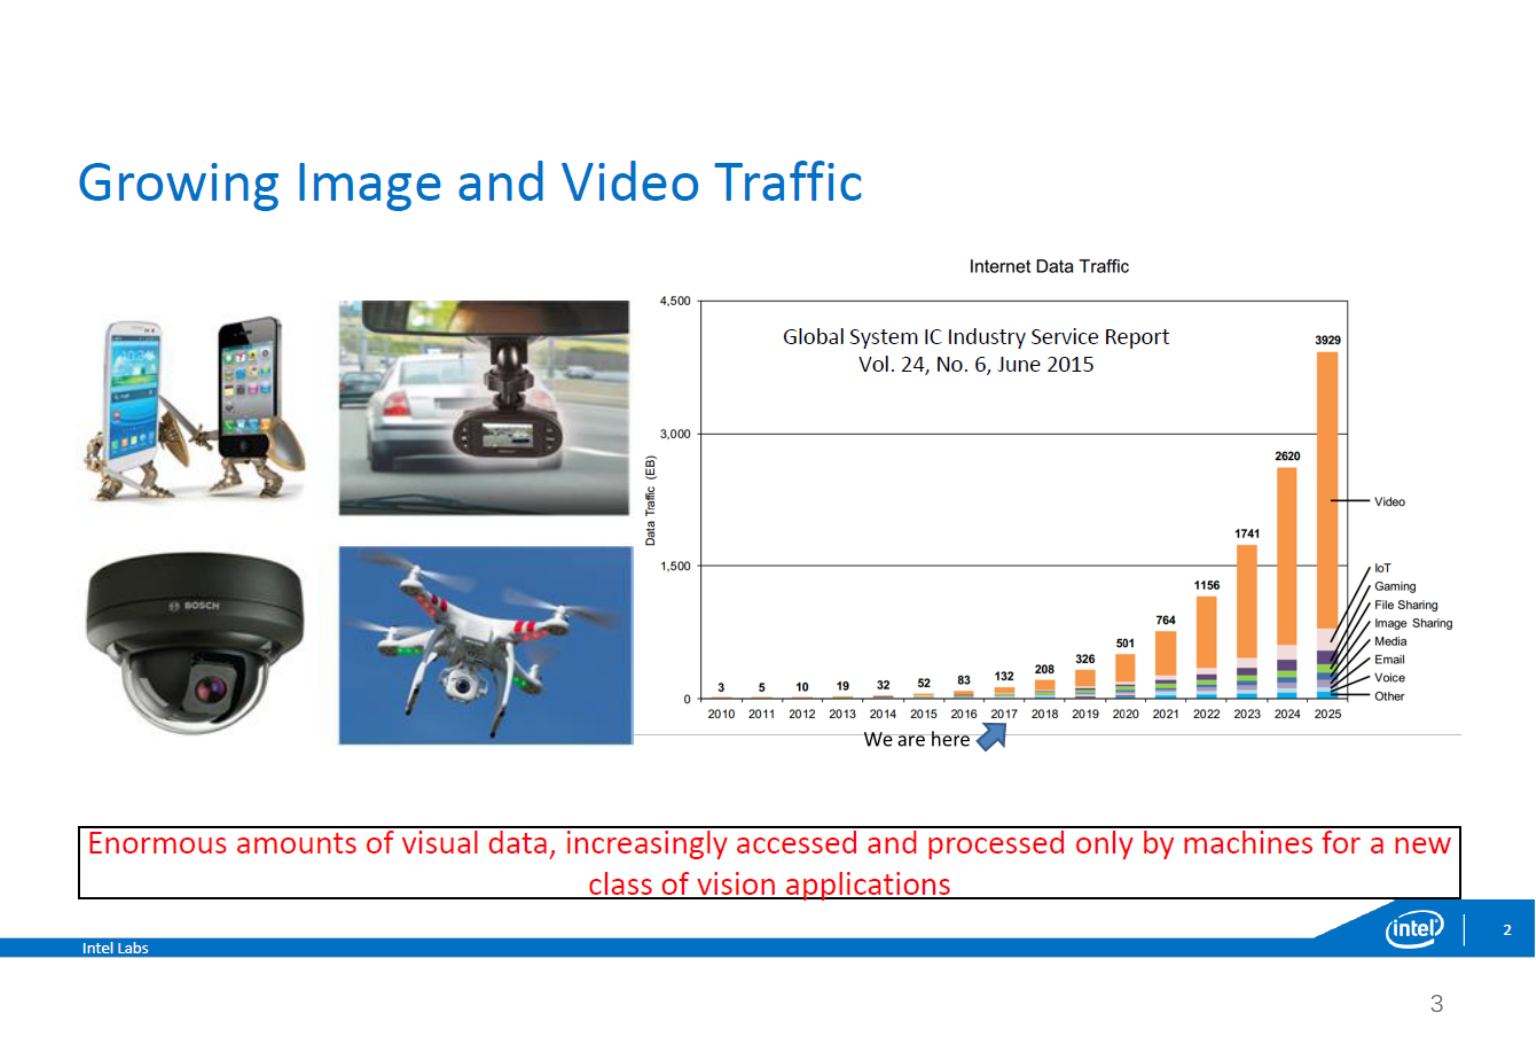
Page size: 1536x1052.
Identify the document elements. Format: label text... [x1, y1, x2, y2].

slide_number 3 [1100, 974, 1459, 1031]
picture [0, 93, 1536, 958]
